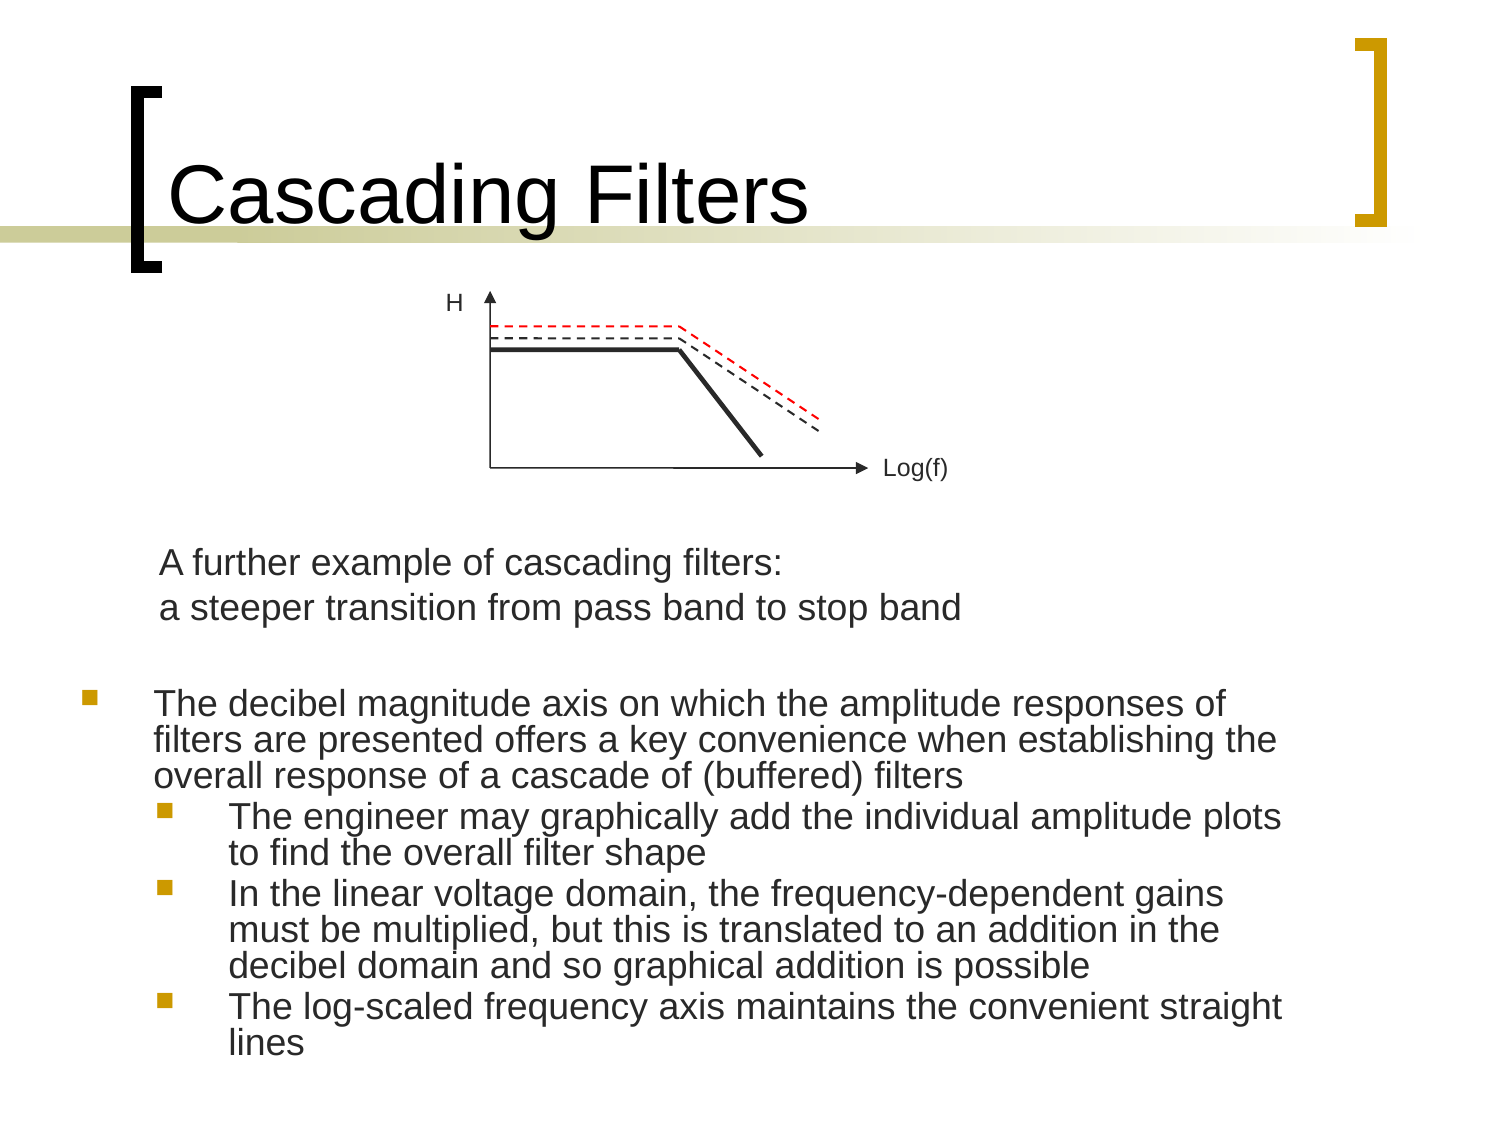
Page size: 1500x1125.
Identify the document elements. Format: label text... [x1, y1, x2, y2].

title Cascading Filters [152, 15, 1328, 248]
text_box H [430, 278, 502, 324]
text_box Log(f) [868, 444, 987, 490]
text_box A further example of cascading filters: a steeper transition from pass band to stop band [144, 530, 1353, 635]
text_box [490, 461, 868, 475]
text_box The decibel magnitude axis on which the amplitude responses of filters are presented offers a key convenience when establishing the overall response of a cascade of (buffered) filters The engineer may graphically add the individual amplitude plots to find the overall filter shape In the linear voltage domain, the frequency-dependent gains must be multiplied, but this is translated to an addition in the decibel domain and so graphical addition is possible The log-scaled frequency axis maintains the convenient straight lines [64, 680, 1322, 787]
